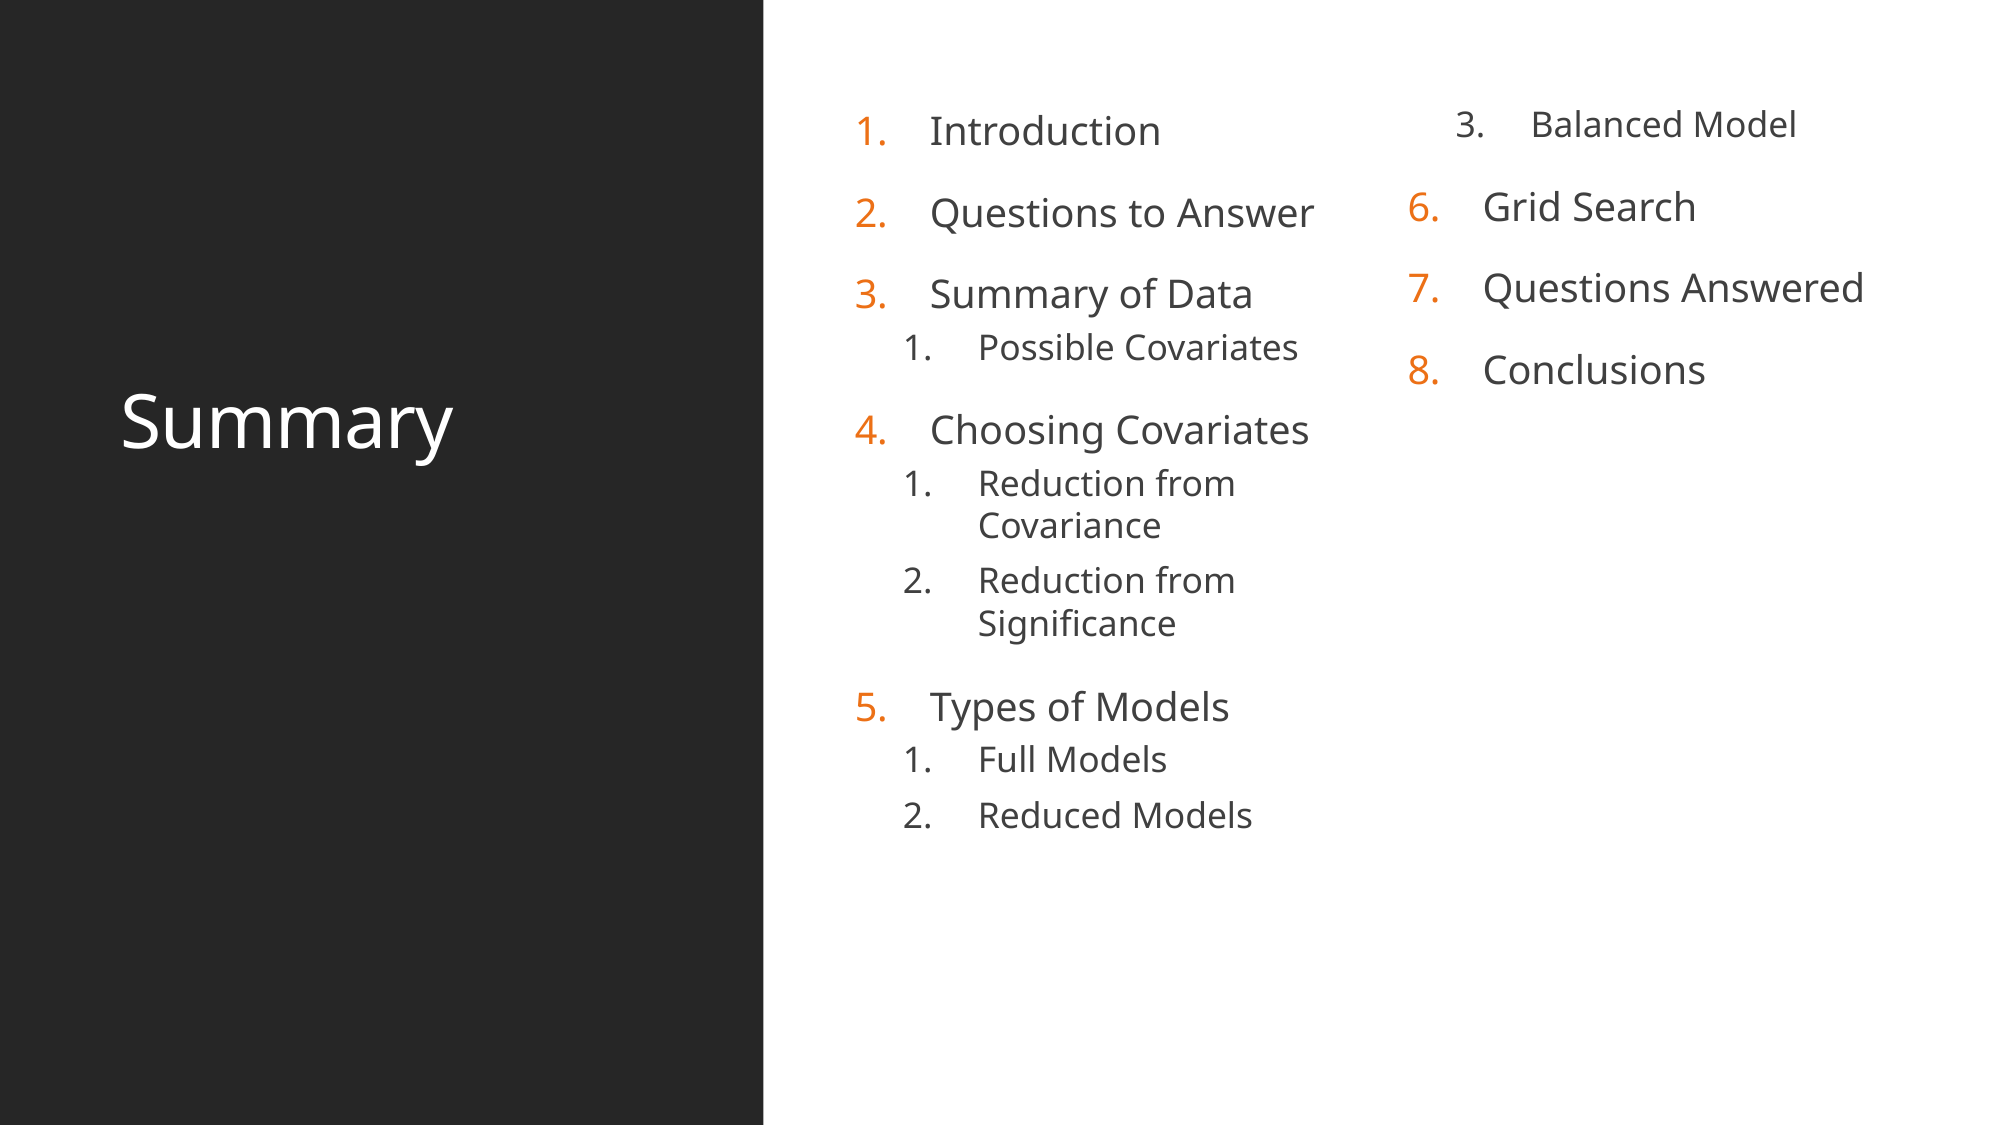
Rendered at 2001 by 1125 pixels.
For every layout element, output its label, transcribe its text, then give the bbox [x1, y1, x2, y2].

list Introduction Questions to Answer Summary of Data Possible Covariates Choosing Covariates Reduction from Covariance Reduction from Significance Types of Models Full Models Reduced Models Balanced Model Grid Search Questions Answered Conclusions [854, 94, 1961, 844]
title Summary [105, 128, 683, 473]
